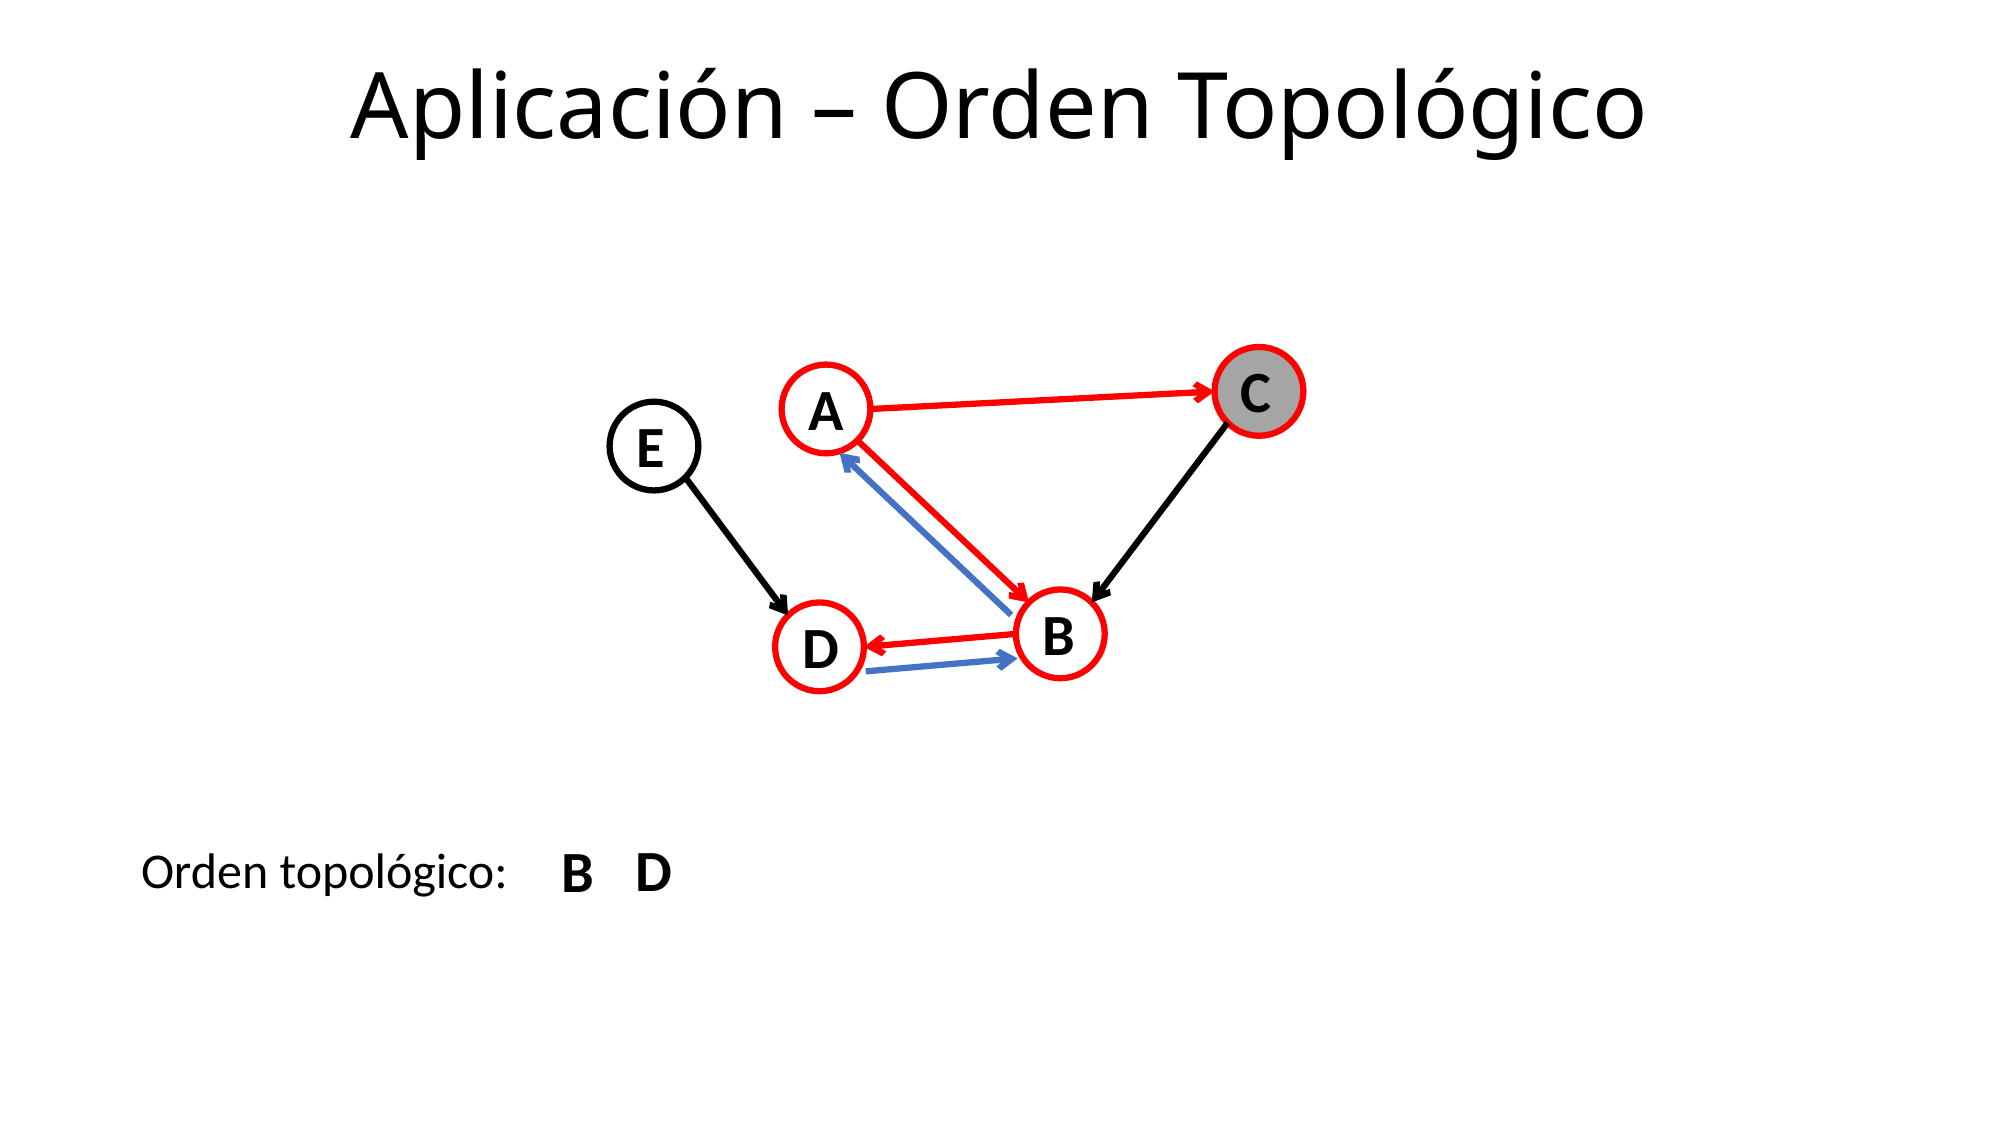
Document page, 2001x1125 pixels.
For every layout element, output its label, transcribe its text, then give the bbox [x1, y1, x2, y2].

text_box [1041, 675, 1080, 680]
text_box [634, 487, 674, 492]
text_box [680, 408, 700, 484]
text_box [1287, 355, 1305, 428]
title Aplicación – Orden Topológico [0, 0, 2000, 218]
text_box C [1226, 346, 1287, 432]
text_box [857, 440, 1029, 603]
text_box [854, 617, 865, 677]
text_box [774, 616, 787, 679]
text_box [1213, 360, 1226, 421]
text_box D [620, 825, 688, 911]
text_box E [621, 401, 680, 487]
text_box A [794, 364, 860, 450]
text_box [685, 477, 789, 616]
text_box [806, 450, 846, 455]
text_box [780, 376, 794, 442]
text_box Orden topológico: [126, 830, 546, 906]
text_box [864, 633, 1016, 647]
text_box [1091, 603, 1106, 668]
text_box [865, 658, 1018, 672]
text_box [839, 452, 1012, 615]
text_box B [546, 826, 610, 912]
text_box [870, 391, 1215, 409]
text_box [800, 688, 839, 693]
text_box [608, 414, 621, 478]
text_box [1015, 603, 1027, 665]
text_box [860, 378, 872, 439]
text_box B [1027, 589, 1091, 675]
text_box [1091, 422, 1228, 603]
text_box D [787, 602, 854, 688]
text_box [1238, 432, 1280, 437]
